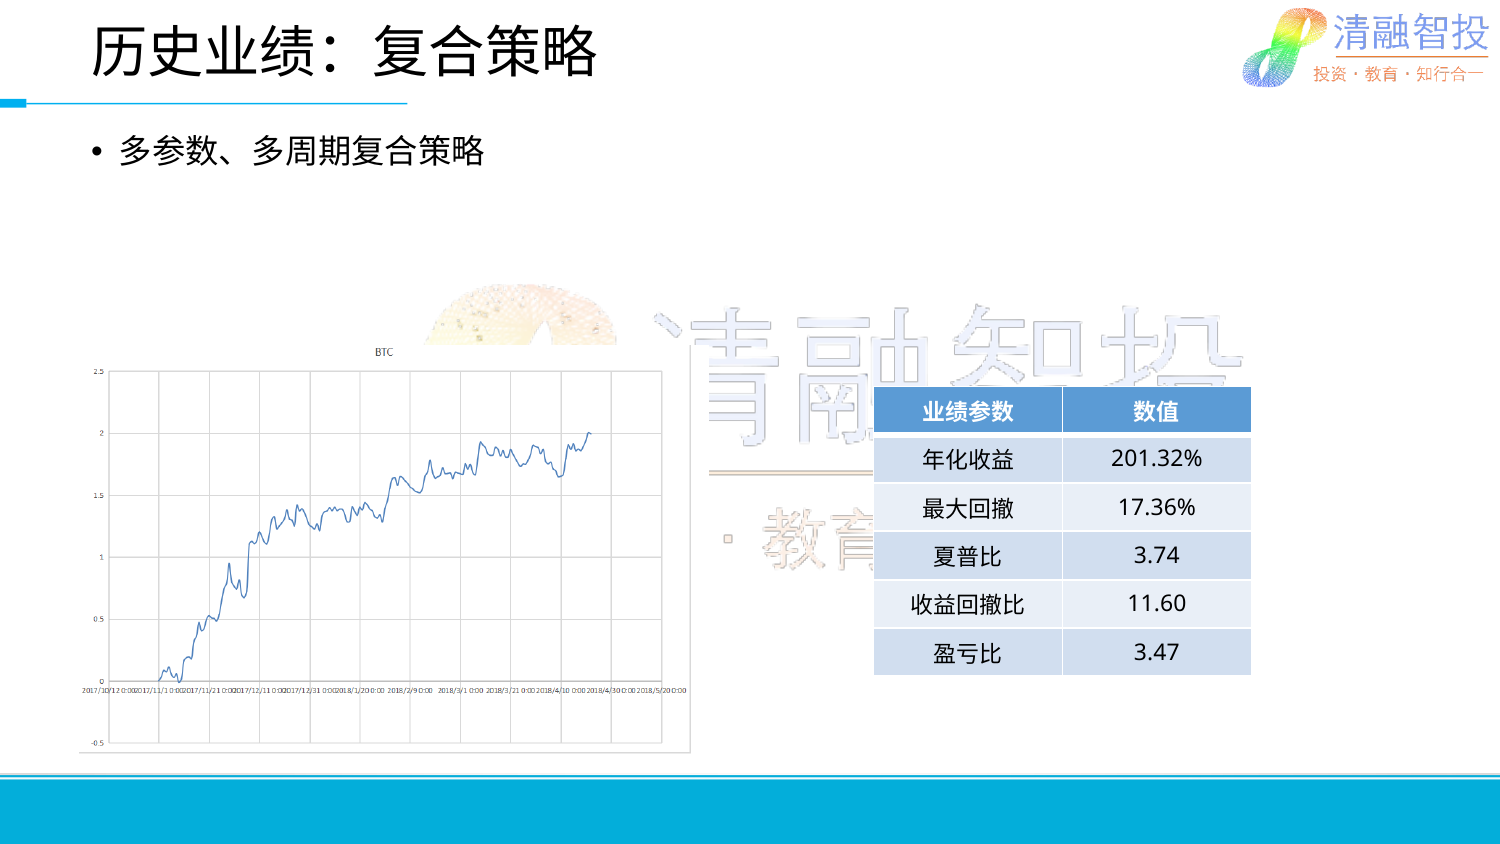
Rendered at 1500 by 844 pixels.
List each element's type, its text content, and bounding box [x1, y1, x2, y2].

table_cell 17.36% [1063, 484, 1251, 530]
table_header 业绩参数 [874, 387, 1062, 432]
table_cell 年化收益 [874, 438, 1062, 482]
table_cell 3.47 [1063, 629, 1251, 675]
table_cell 3.74 [1063, 532, 1251, 579]
list 多参数、多周期复合策略 [79, 129, 1410, 760]
table_cell 夏普比 [874, 532, 1062, 579]
picture [1237, 0, 1500, 93]
table_cell 最大回撤 [874, 484, 1062, 530]
table_cell 盈亏比 [874, 629, 1062, 675]
table_cell 11.60 [1063, 581, 1251, 627]
picture [79, 345, 709, 760]
table_header 数值 [1063, 387, 1251, 432]
title 历史业绩：复合策略 [79, 6, 1324, 103]
table_cell 收益回撤比 [874, 581, 1062, 627]
table_cell 201.32% [1063, 438, 1251, 482]
